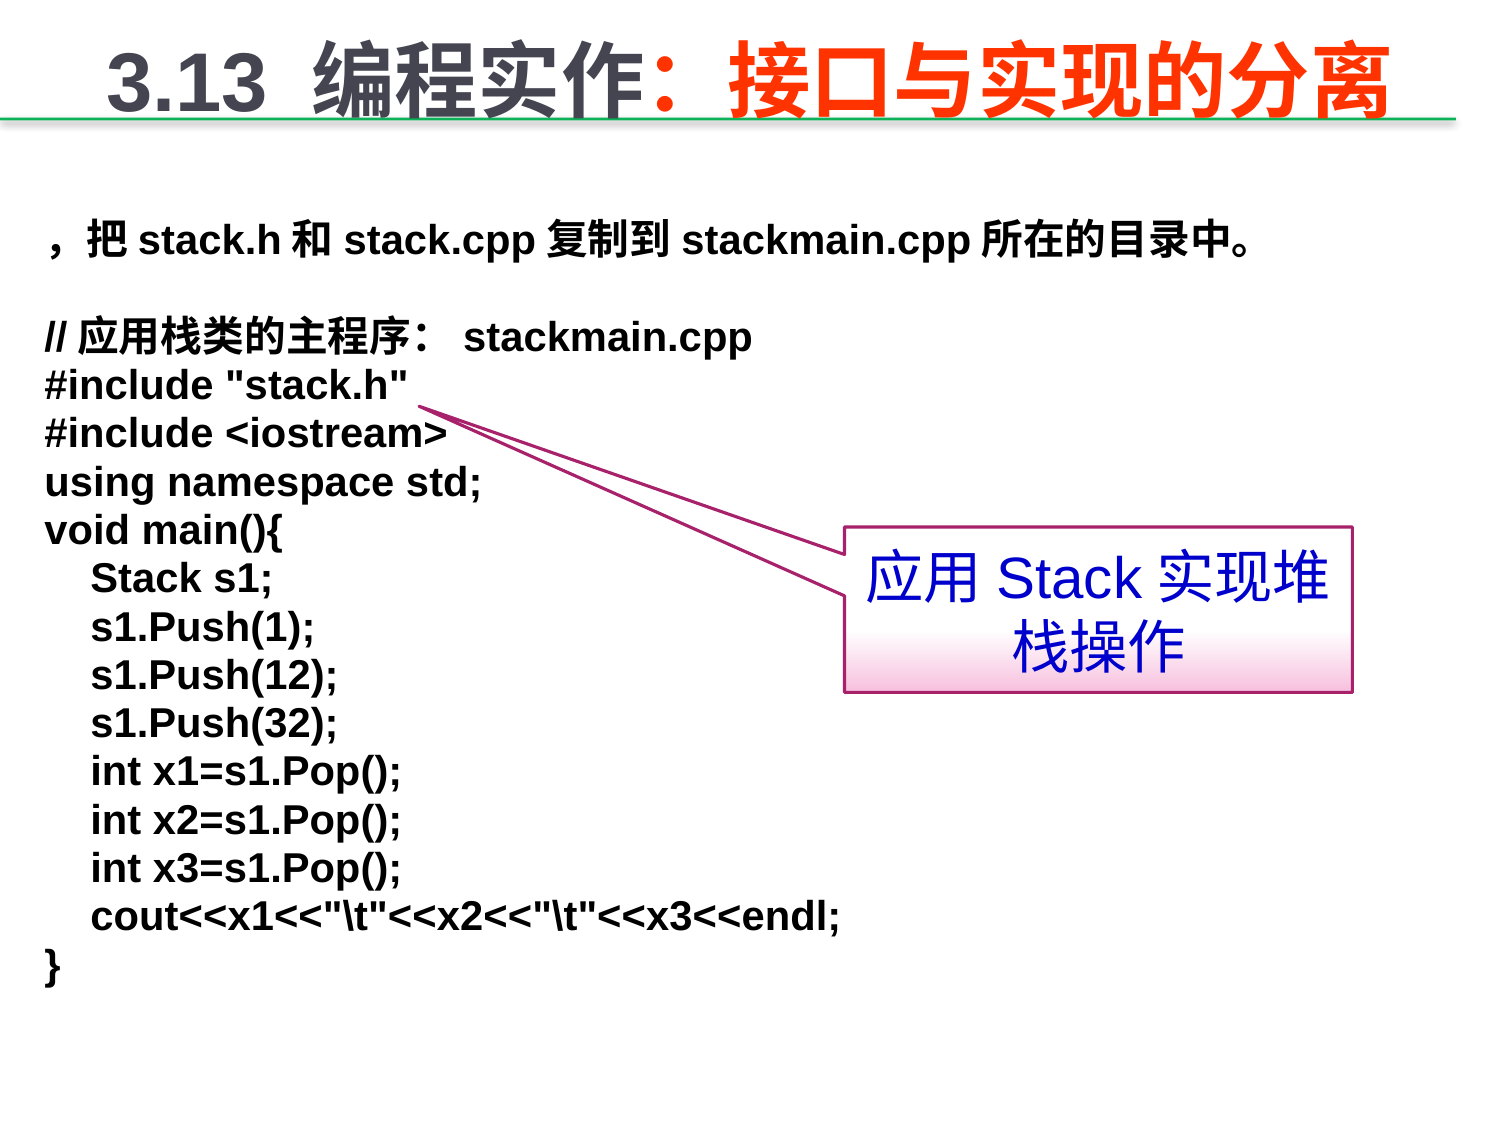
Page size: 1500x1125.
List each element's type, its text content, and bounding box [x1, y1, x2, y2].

title 3.13 编程实作：接口与实现的分离 [74, 11, 1426, 146]
list ，把stack.h和stack.cpp复制到stackmain.cpp所在的目录中。 //应用栈类的主程序：stackmain.cpp #include "stack.h" #include <iostream> using namespace std; void main(){ Stack s1; s1.Push(1); s1.Push(12); s1.Push(32); int x1=s1.Pop(); int x2=s1.Pop(); int x3=s1.Pop(); cout<<x1<<"\t"<<x2<<"\t"<<x3<<endl; } [29, 214, 1305, 1102]
text_box 应用Stack实现堆栈操作 [417, 404, 1354, 694]
